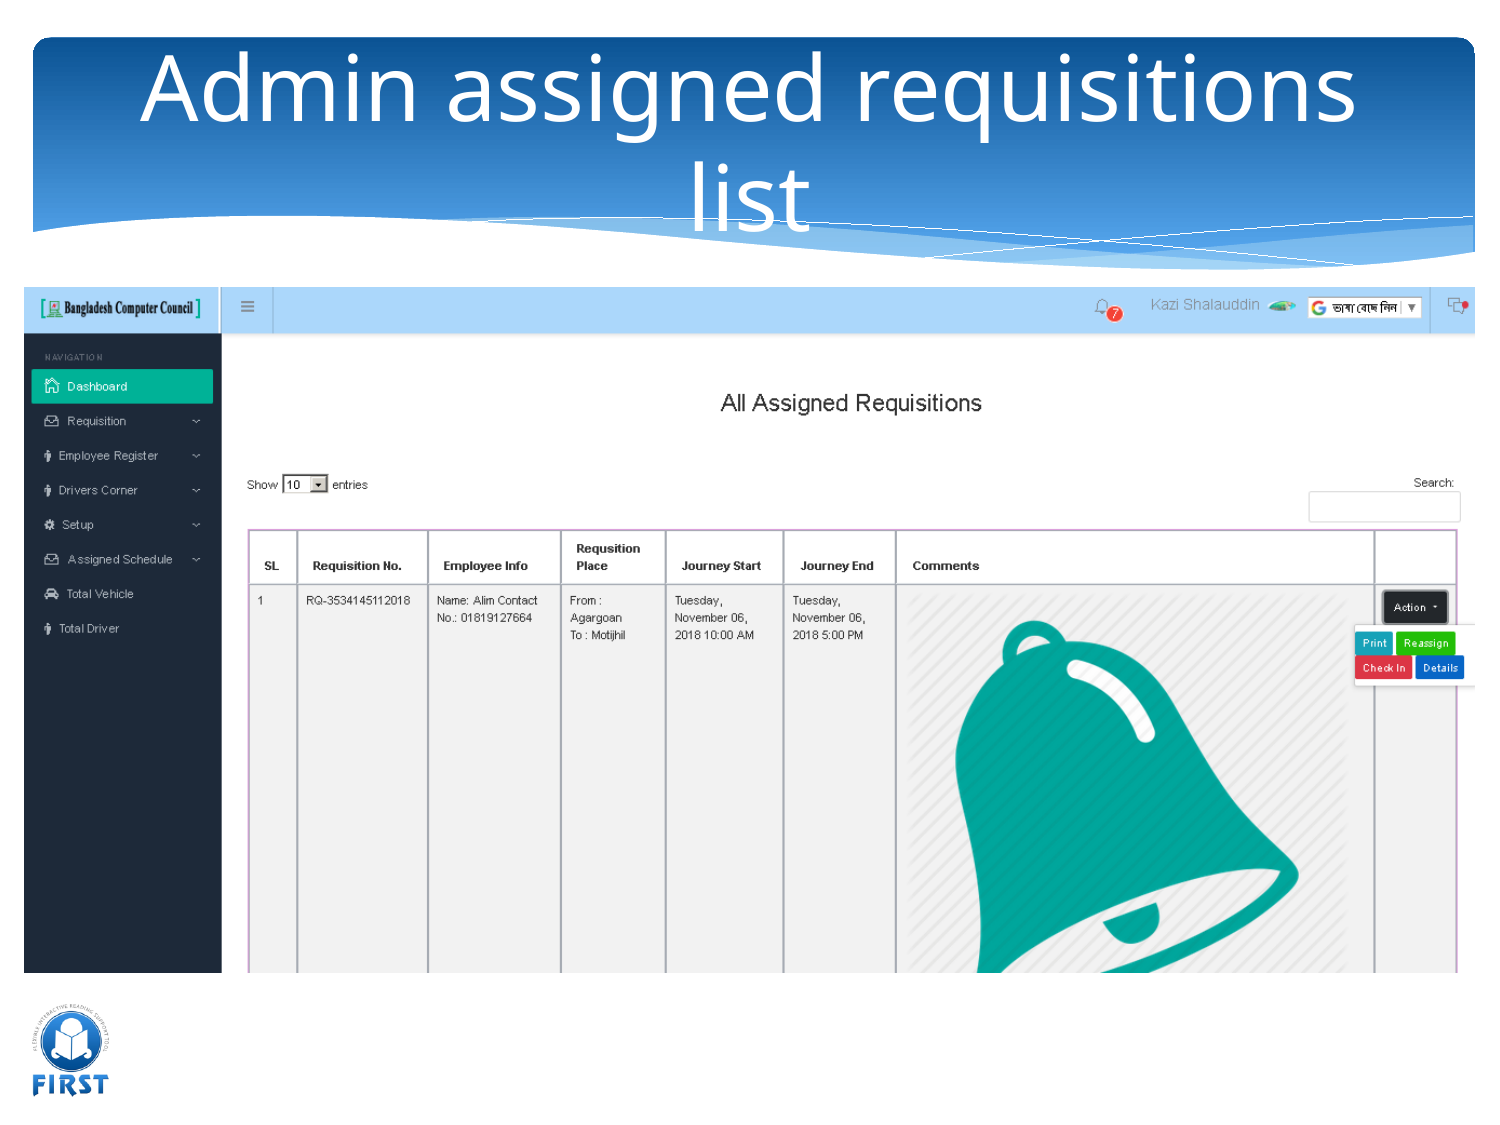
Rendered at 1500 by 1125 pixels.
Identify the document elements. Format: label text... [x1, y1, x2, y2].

picture [23, 993, 118, 1106]
picture [24, 287, 1476, 974]
title Admin assigned requisitions list [75, 37, 1425, 243]
